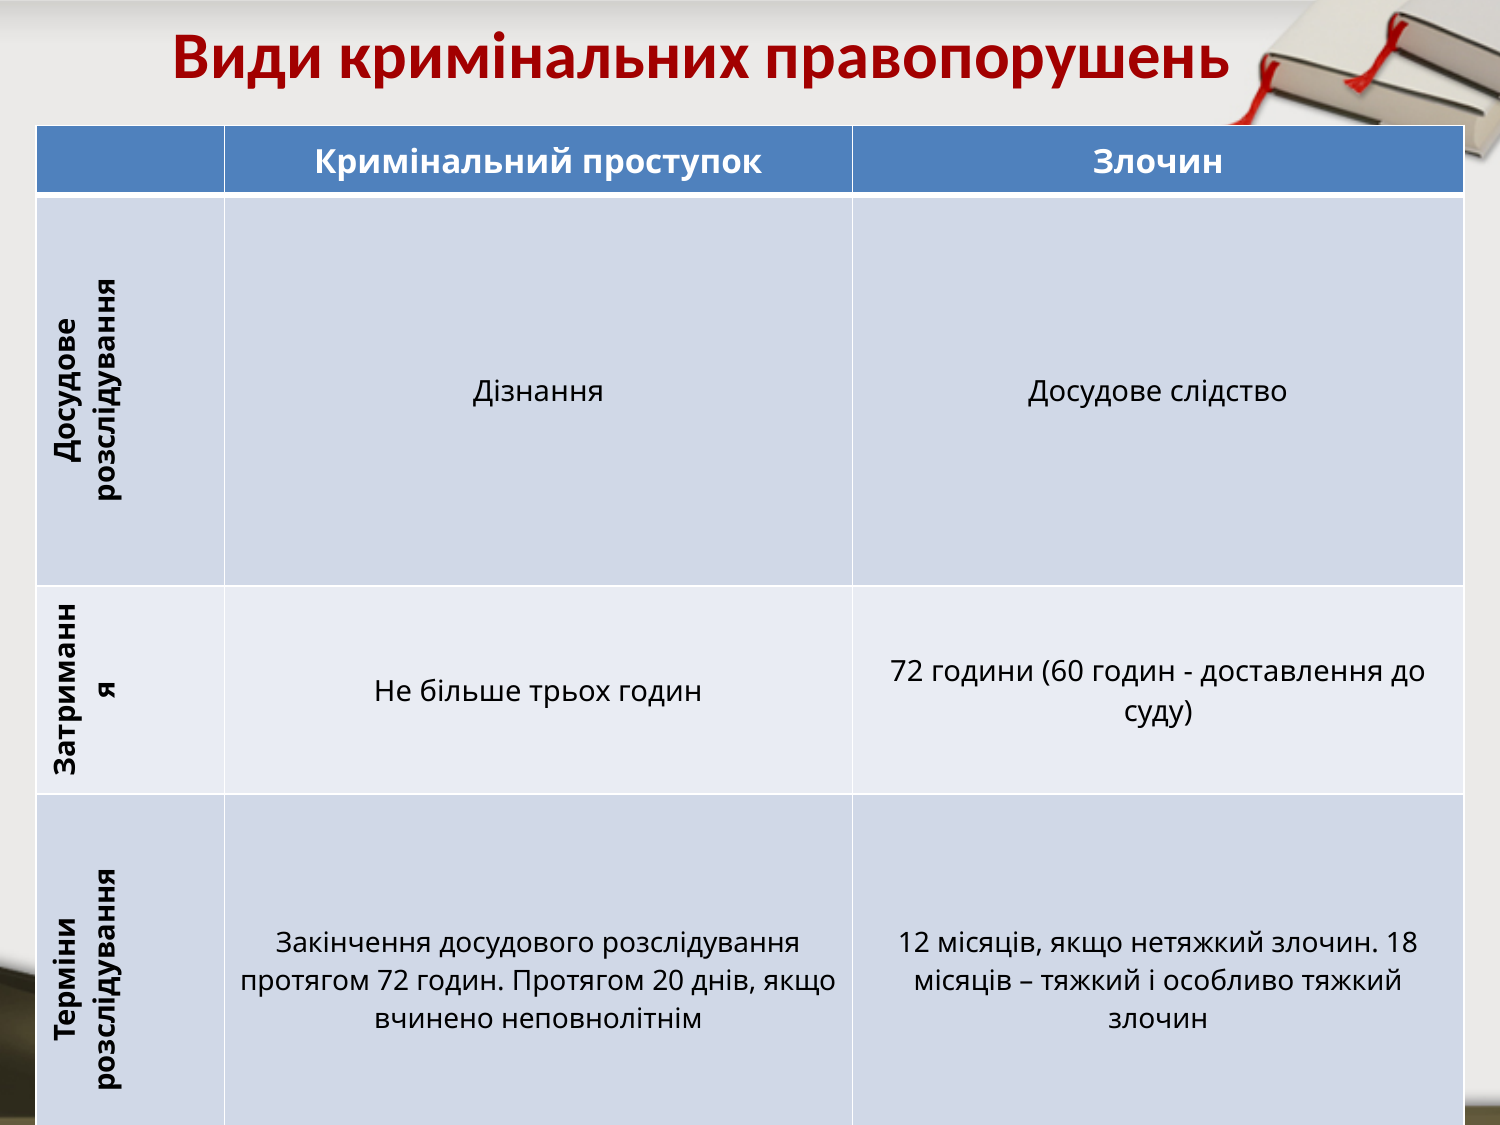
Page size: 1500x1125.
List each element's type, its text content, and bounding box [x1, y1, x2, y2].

table_cell Не більше трьох годин [225, 587, 852, 793]
table_cell Терміни розслідування [37, 795, 224, 1125]
table_cell 12 місяців, якщо нетяжкий злочин. 18 місяців – тяжкий і особливо тяжкий злочин [853, 795, 1463, 1125]
table_header Злочин [853, 126, 1463, 192]
table_cell Досудове слідство [853, 198, 1463, 585]
table_cell Досудове розслідування [37, 198, 224, 585]
table_cell Затримання [37, 587, 224, 793]
table_header Кримінальний проступок [225, 126, 852, 192]
text_box Види кримінальних правопорушень [102, 0, 1303, 103]
table_cell Закінчення досудового розслідування протягом 72 годин. Протягом 20 днів, якщо вчинено неповнолітнім [225, 795, 852, 1125]
picture [0, 0, 1500, 1125]
table_cell 72 години (60 годин - доставлення до суду) [853, 587, 1463, 793]
table_header [37, 126, 224, 192]
table_cell Дізнання [225, 198, 852, 585]
